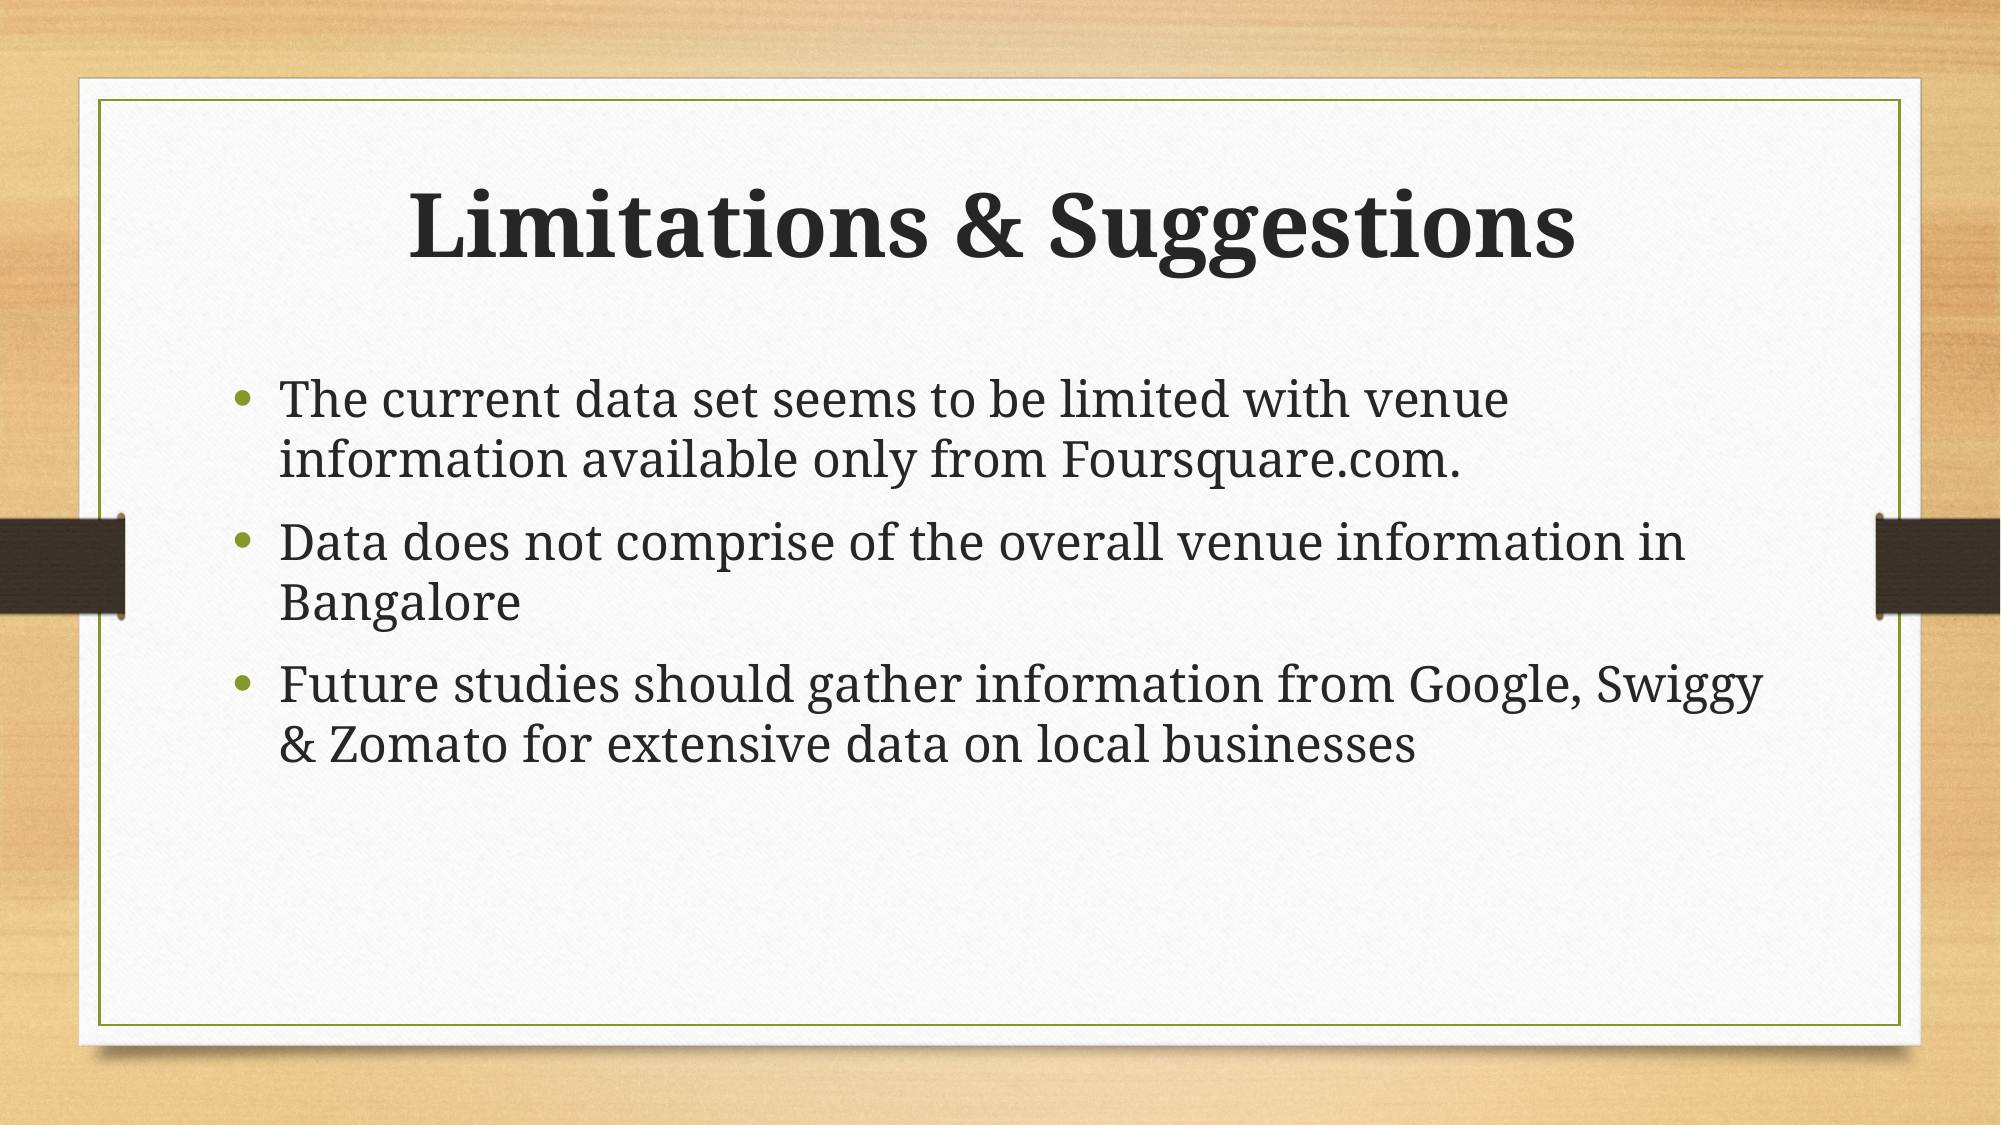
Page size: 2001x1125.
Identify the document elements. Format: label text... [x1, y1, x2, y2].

picture [0, 0, 2001, 1125]
title Limitations & Suggestions [217, 161, 1793, 284]
list The current data set seems to be limited with venue information available only from Foursquare.com. Data does not comprise of the overall venue information in Bangalore Future studies should gather information from Google, Swiggy & Zomato for extensive data on local businesses [217, 359, 1793, 905]
